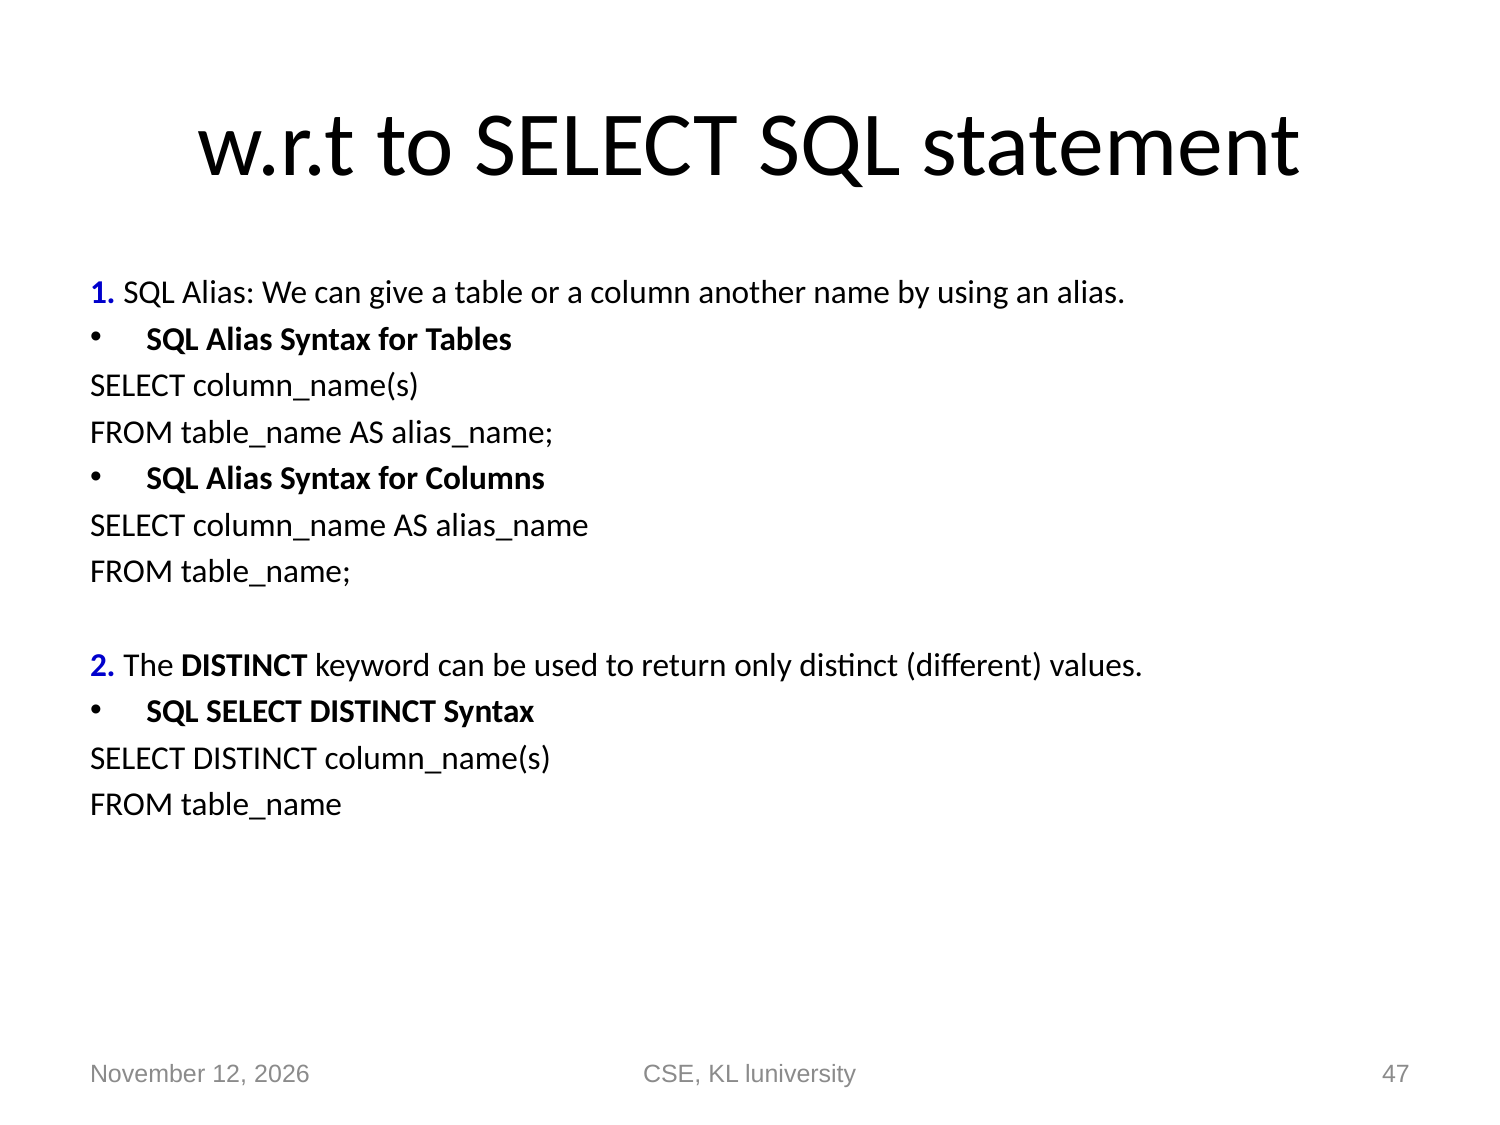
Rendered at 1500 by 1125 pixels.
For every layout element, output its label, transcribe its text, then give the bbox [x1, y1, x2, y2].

title w.r.t to SELECT SQL statement [75, 45, 1425, 233]
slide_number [75, 1042, 425, 1103]
footer CSE, KL luniversity [512, 1042, 988, 1103]
slide_number 47 [1074, 1042, 1425, 1103]
list 1. SQL Alias: We can give a table or a column another name by using an alias. SQL Alias Syntax for Tables SELECT column_name(s) FROM table_name AS alias_name; SQL Alias Syntax for Columns SELECT column_name AS alias_name FROM table_name; 2. The DISTINCT keyword can be used to return only distinct (different) values. SQL SELECT DISTINCT Syntax SELECT DISTINCT column_name(s) FROM table_name [75, 262, 1425, 1005]
